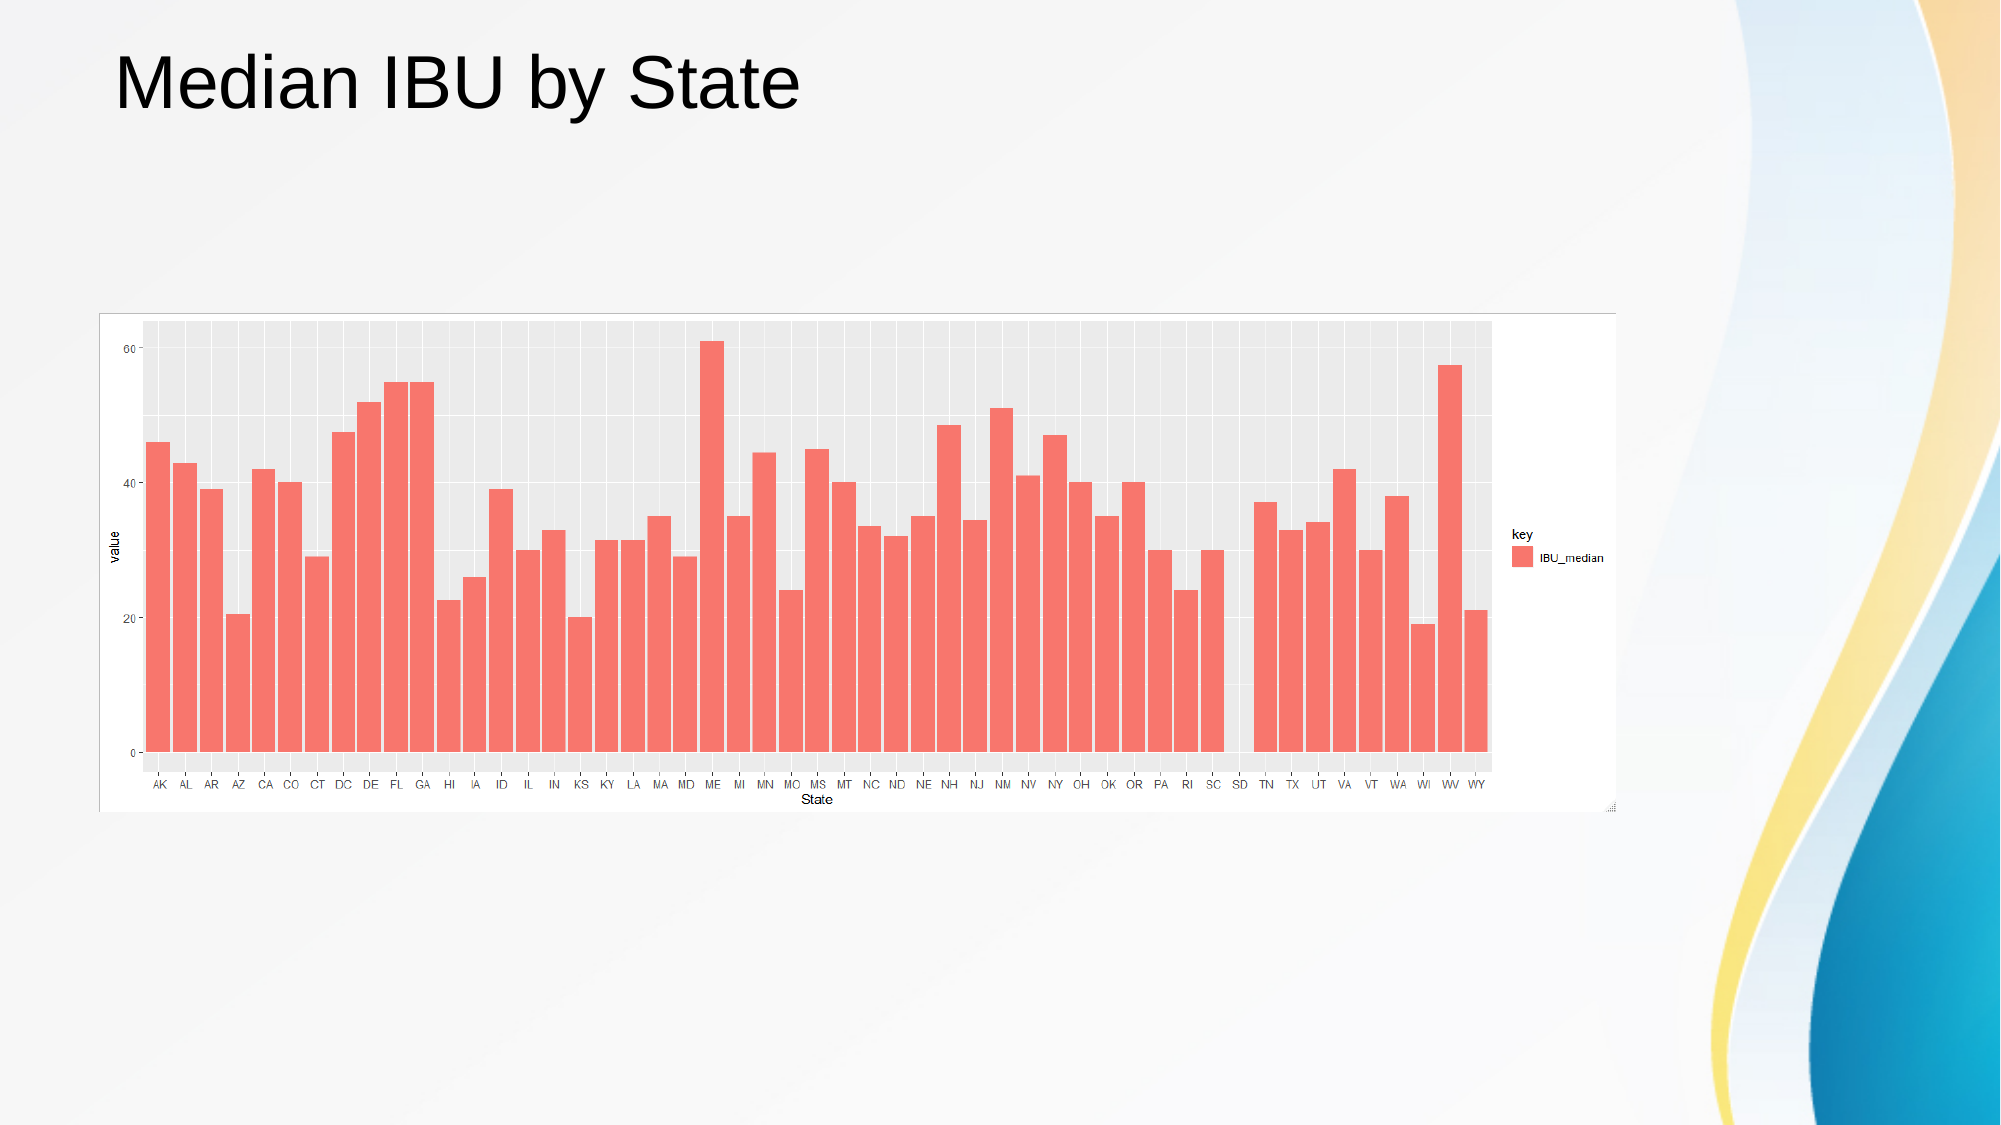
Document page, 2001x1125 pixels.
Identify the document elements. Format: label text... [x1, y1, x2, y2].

title Median IBU by State [99, 30, 1901, 127]
picture [0, 0, 2001, 1125]
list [99, 313, 1616, 812]
